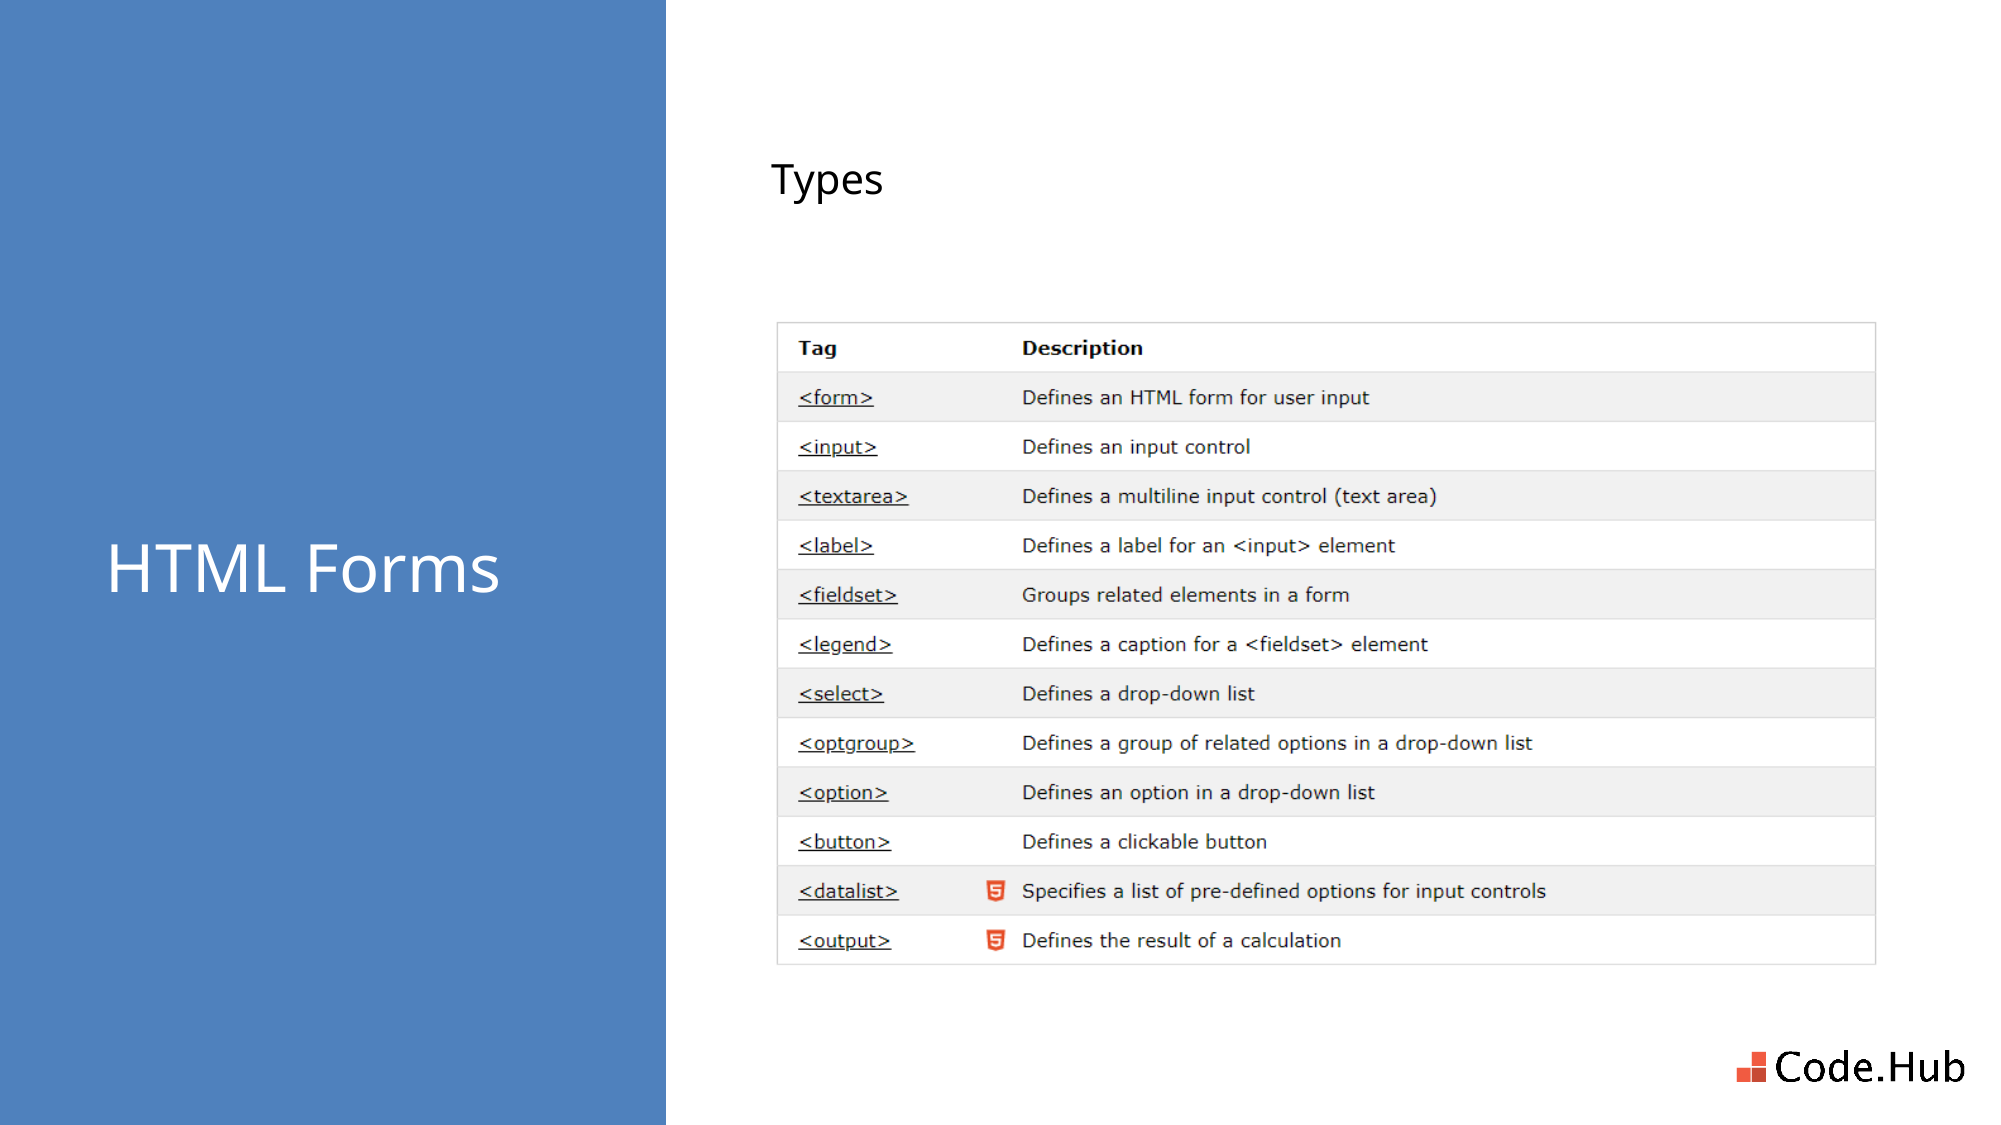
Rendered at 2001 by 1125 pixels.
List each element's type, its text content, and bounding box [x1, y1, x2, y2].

title HTML Forms [105, 104, 614, 1026]
picture [768, 312, 1889, 974]
text_box [0, 0, 668, 1125]
picture [1728, 1038, 1971, 1095]
list Types [770, 104, 1895, 250]
